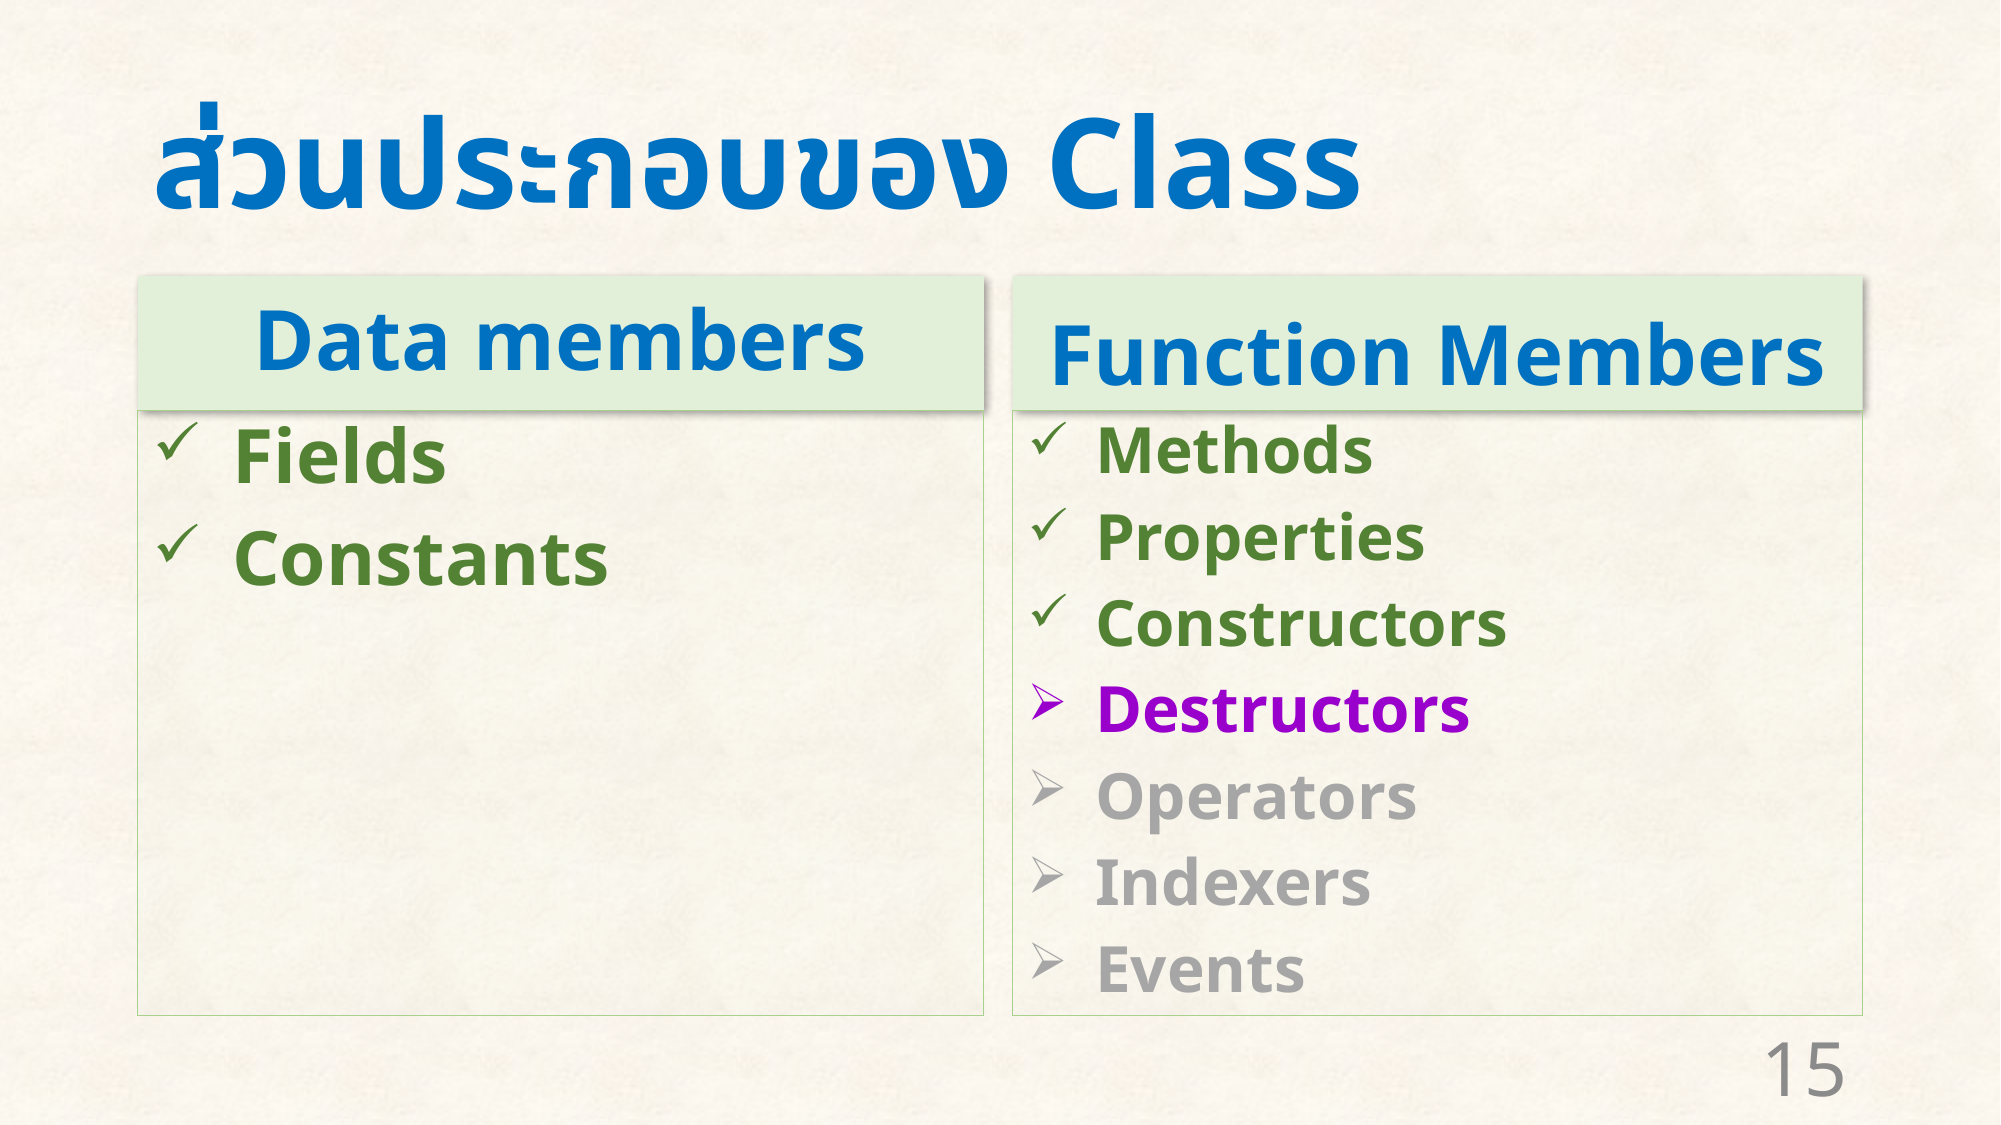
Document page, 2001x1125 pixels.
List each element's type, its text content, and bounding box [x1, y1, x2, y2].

list Methods Properties Constructors Destructors Operators Indexers Events [1012, 410, 1863, 1016]
slide_number 15 [1412, 1042, 1863, 1103]
title ส่วนประกอบของ Class [137, 59, 1863, 278]
list Fields Constants [137, 410, 984, 1016]
list Function Members [1012, 275, 1863, 410]
list Data members [137, 275, 984, 410]
